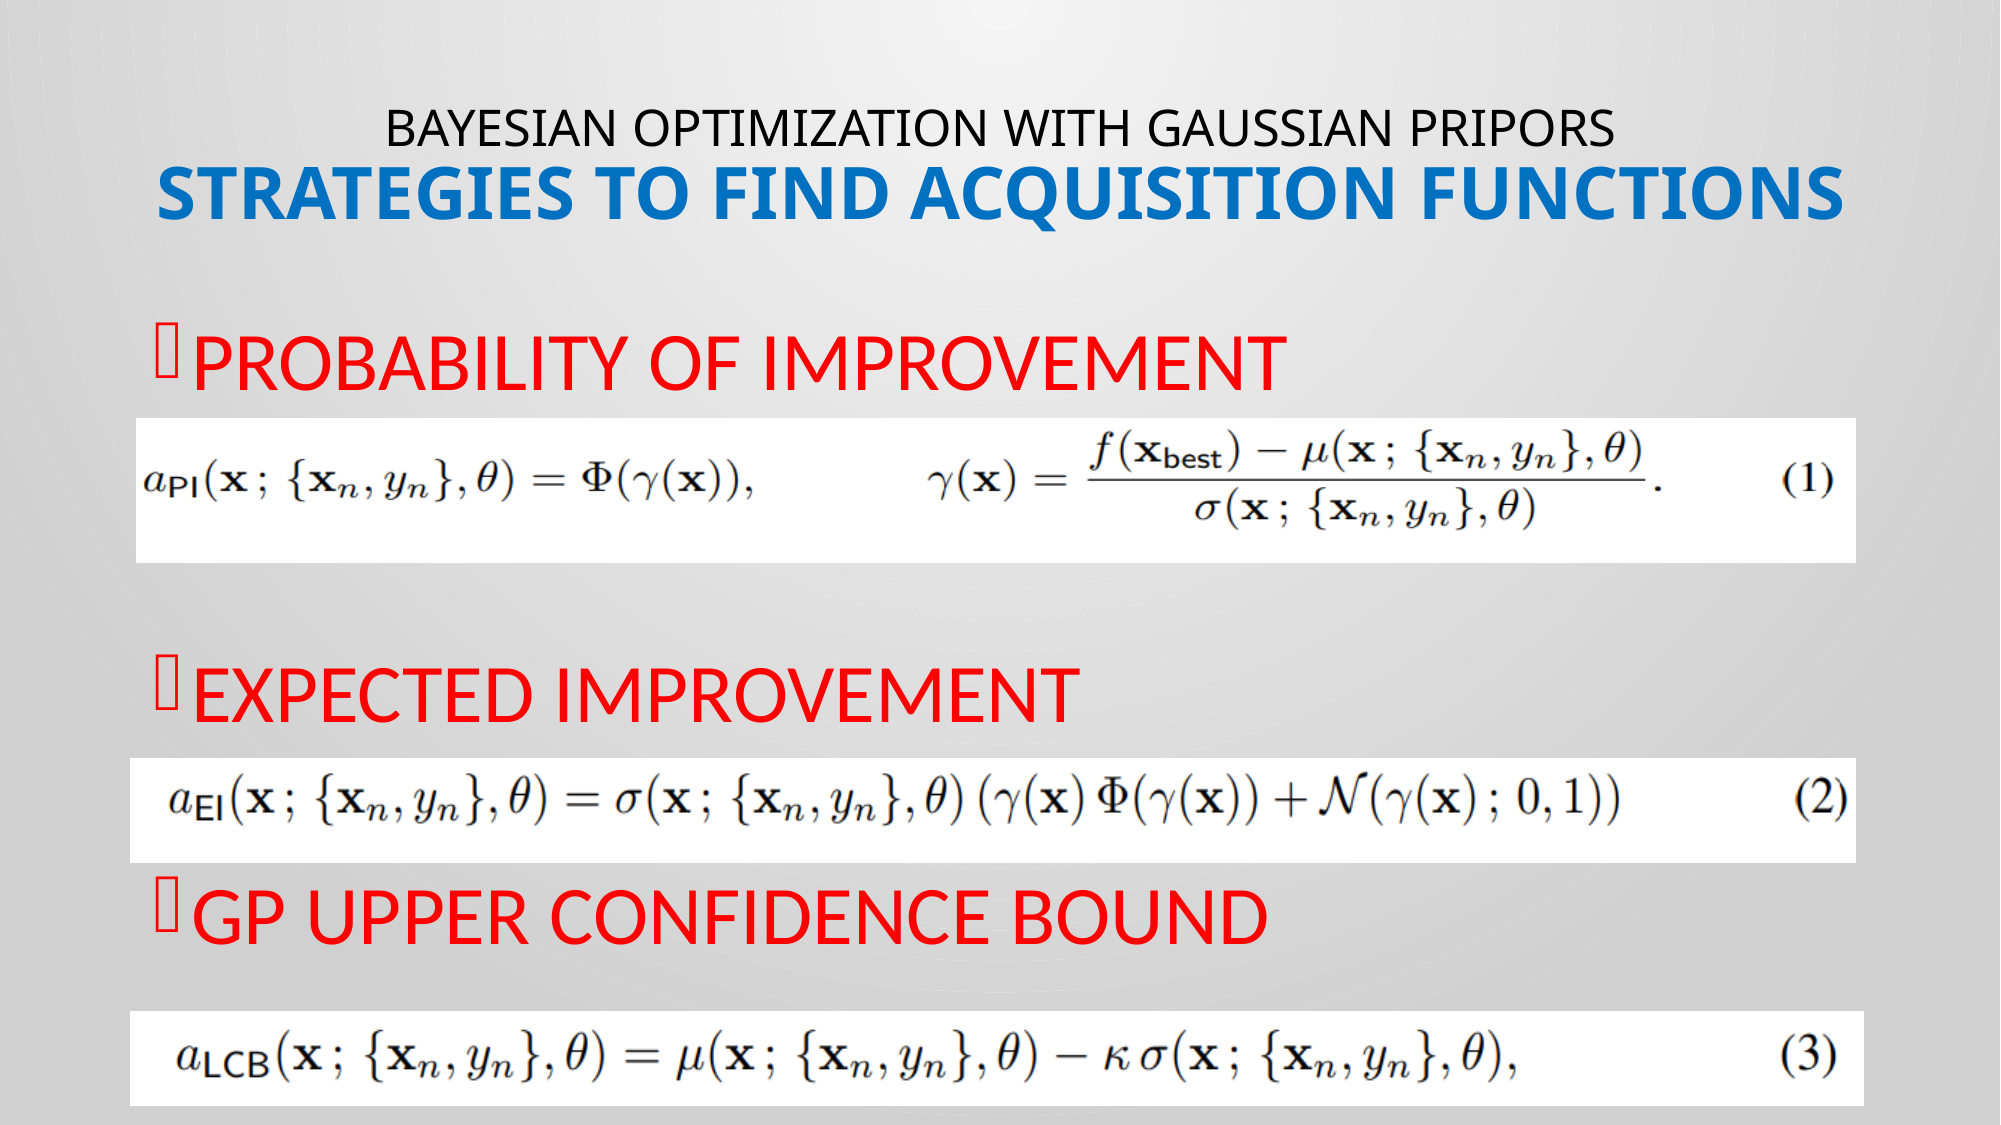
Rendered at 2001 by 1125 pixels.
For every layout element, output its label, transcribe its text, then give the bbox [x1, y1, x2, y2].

picture [130, 758, 1856, 864]
list PROBABILITY OF IMPROVEMENT EXPECTED IMPROVEMENT GP UPPER CONFIDENCE BOUND [138, 311, 1864, 1011]
picture [130, 1011, 1864, 1106]
picture [136, 418, 1856, 563]
title BAYESIAN OPTIMIZATION WITH GAUSSIAN PRIPORS STRATEGIES TO FIND ACQUISITION FUNCTIONS [138, 60, 1864, 278]
